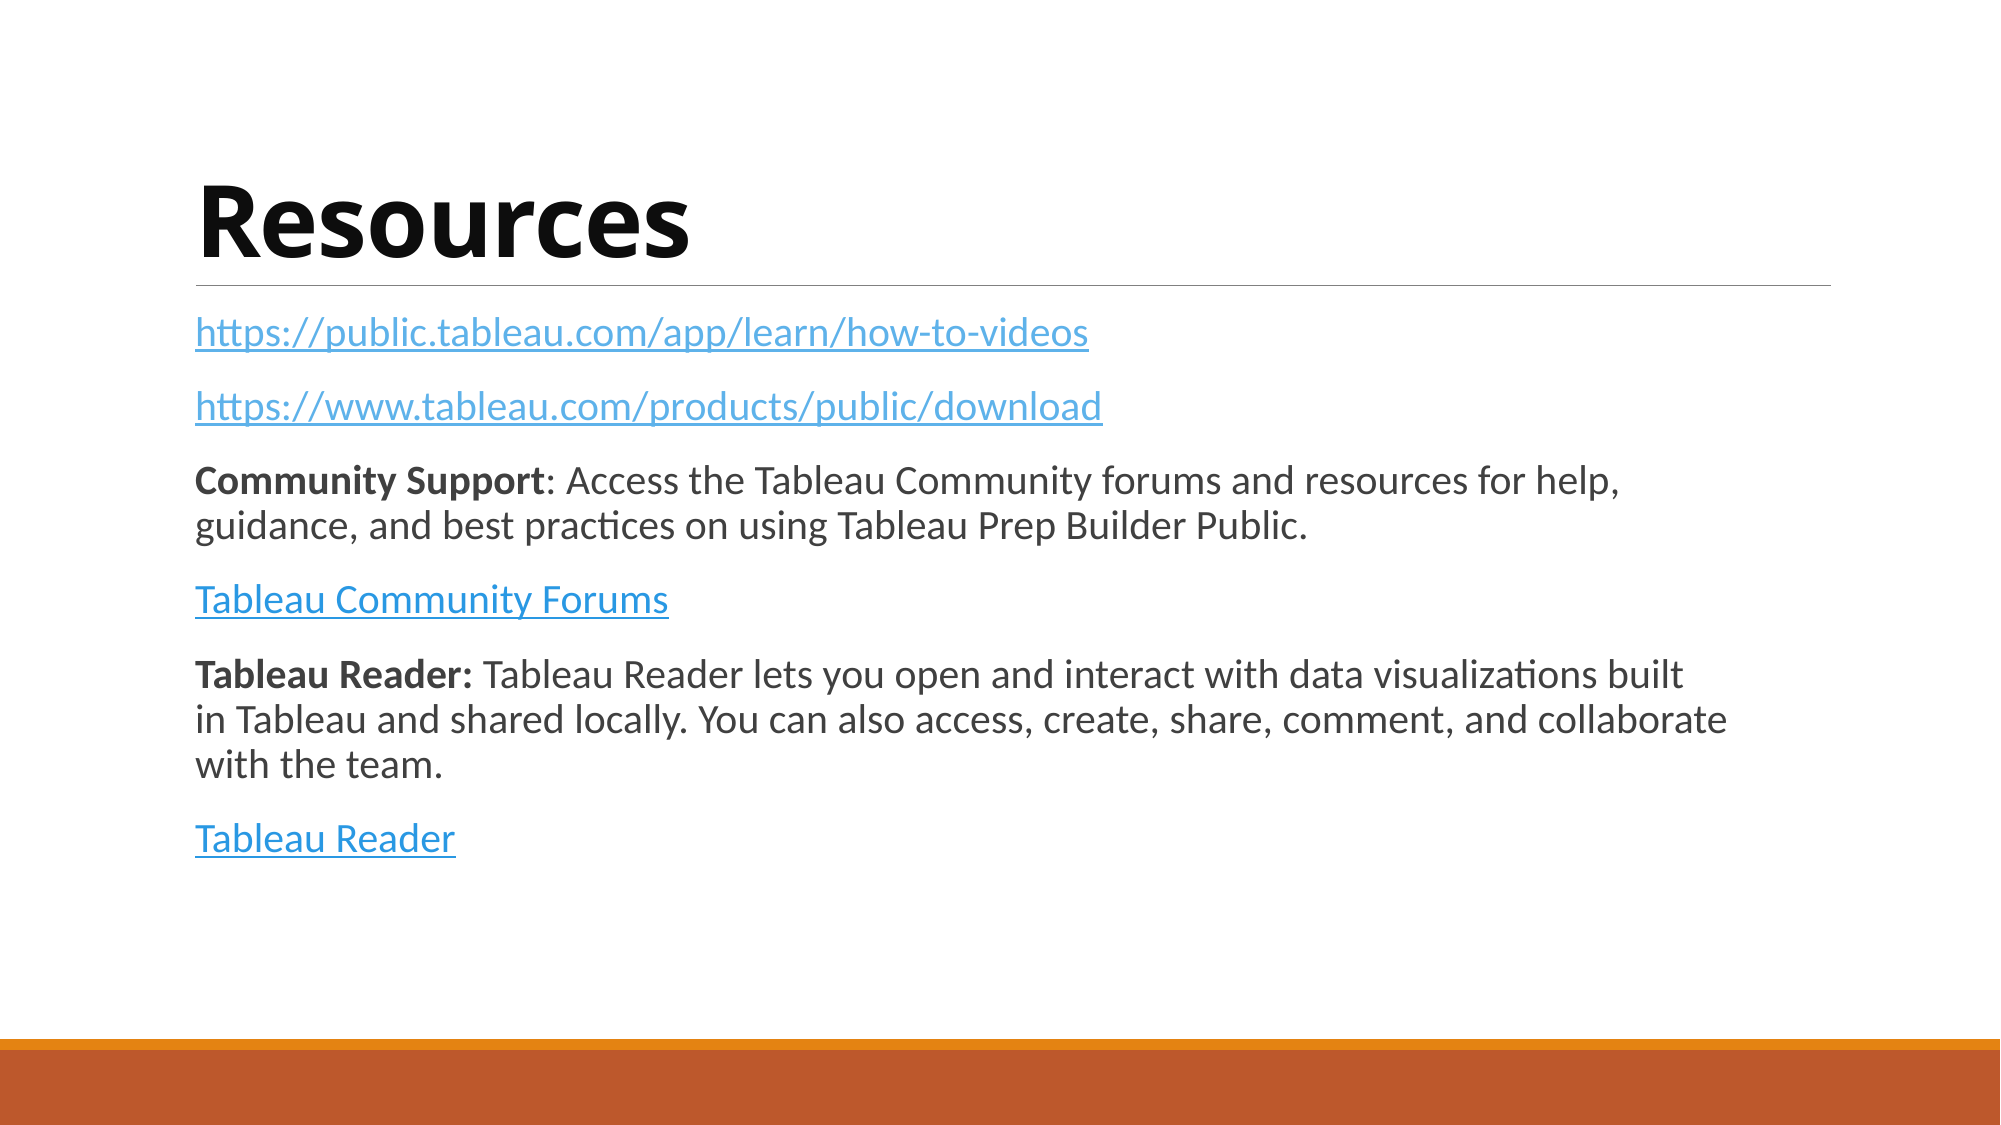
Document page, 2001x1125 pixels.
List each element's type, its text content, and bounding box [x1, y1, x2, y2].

list https://public.tableau.com/app/learn/how-to-videos https://www.tableau.com/products/public/download Community Support: Access the Tableau Community forums and resources for help, guidance, and best practices on using Tableau Prep Builder Public. Tableau Community Forums Tableau Reader: Tableau Reader lets you open and interact with data visualizations built in Tableau and shared locally. You can also access, create, share, comment, and collaborate with the team. Tableau Reader [180, 302, 1830, 963]
title Resources [180, 47, 1830, 285]
